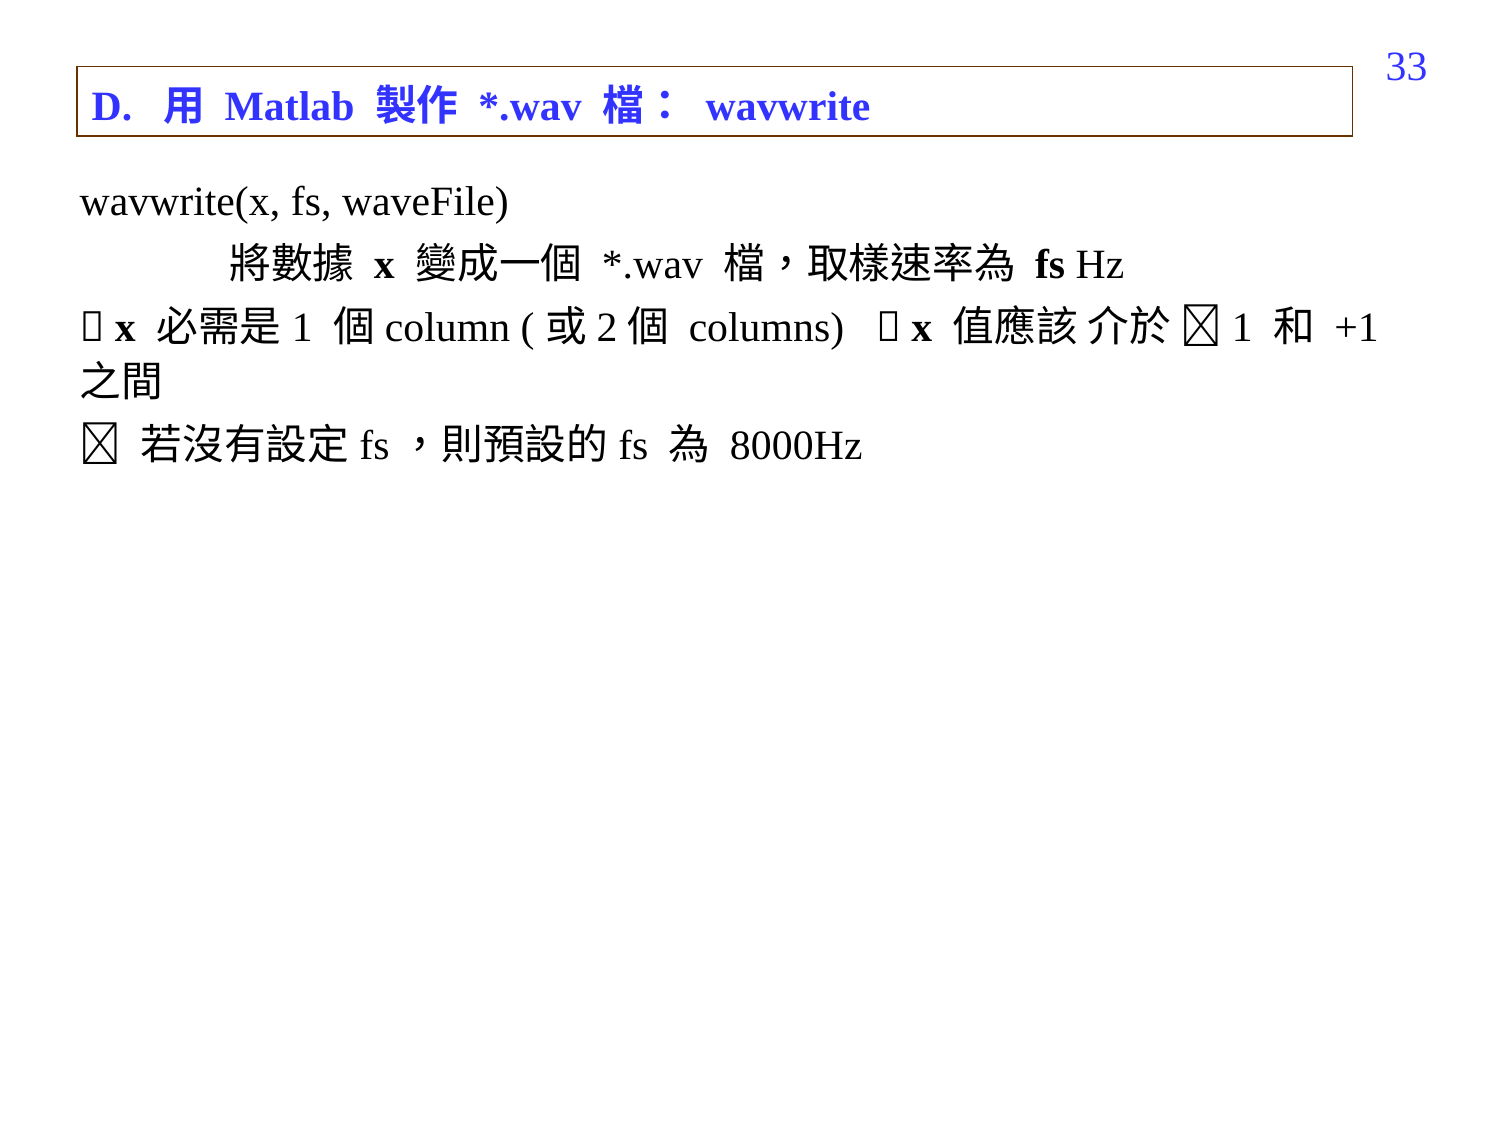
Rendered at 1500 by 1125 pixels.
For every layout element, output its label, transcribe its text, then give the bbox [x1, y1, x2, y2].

text_box wavwrite(x, fs, waveFile) 將數據 x 變成一個 *.wav 檔，取樣速率為 fs Hz  x 必需是1 個column (或2個 columns)  x 值應該 介於 1 和 +1 之間  若沒有設定fs，則預設的fs 為 8000Hz [64, 160, 1400, 476]
text_box 201 [1092, 31, 1443, 110]
text_box D. 用 Matlab 製作 *.wav 檔： wavwrite [76, 66, 1353, 137]
